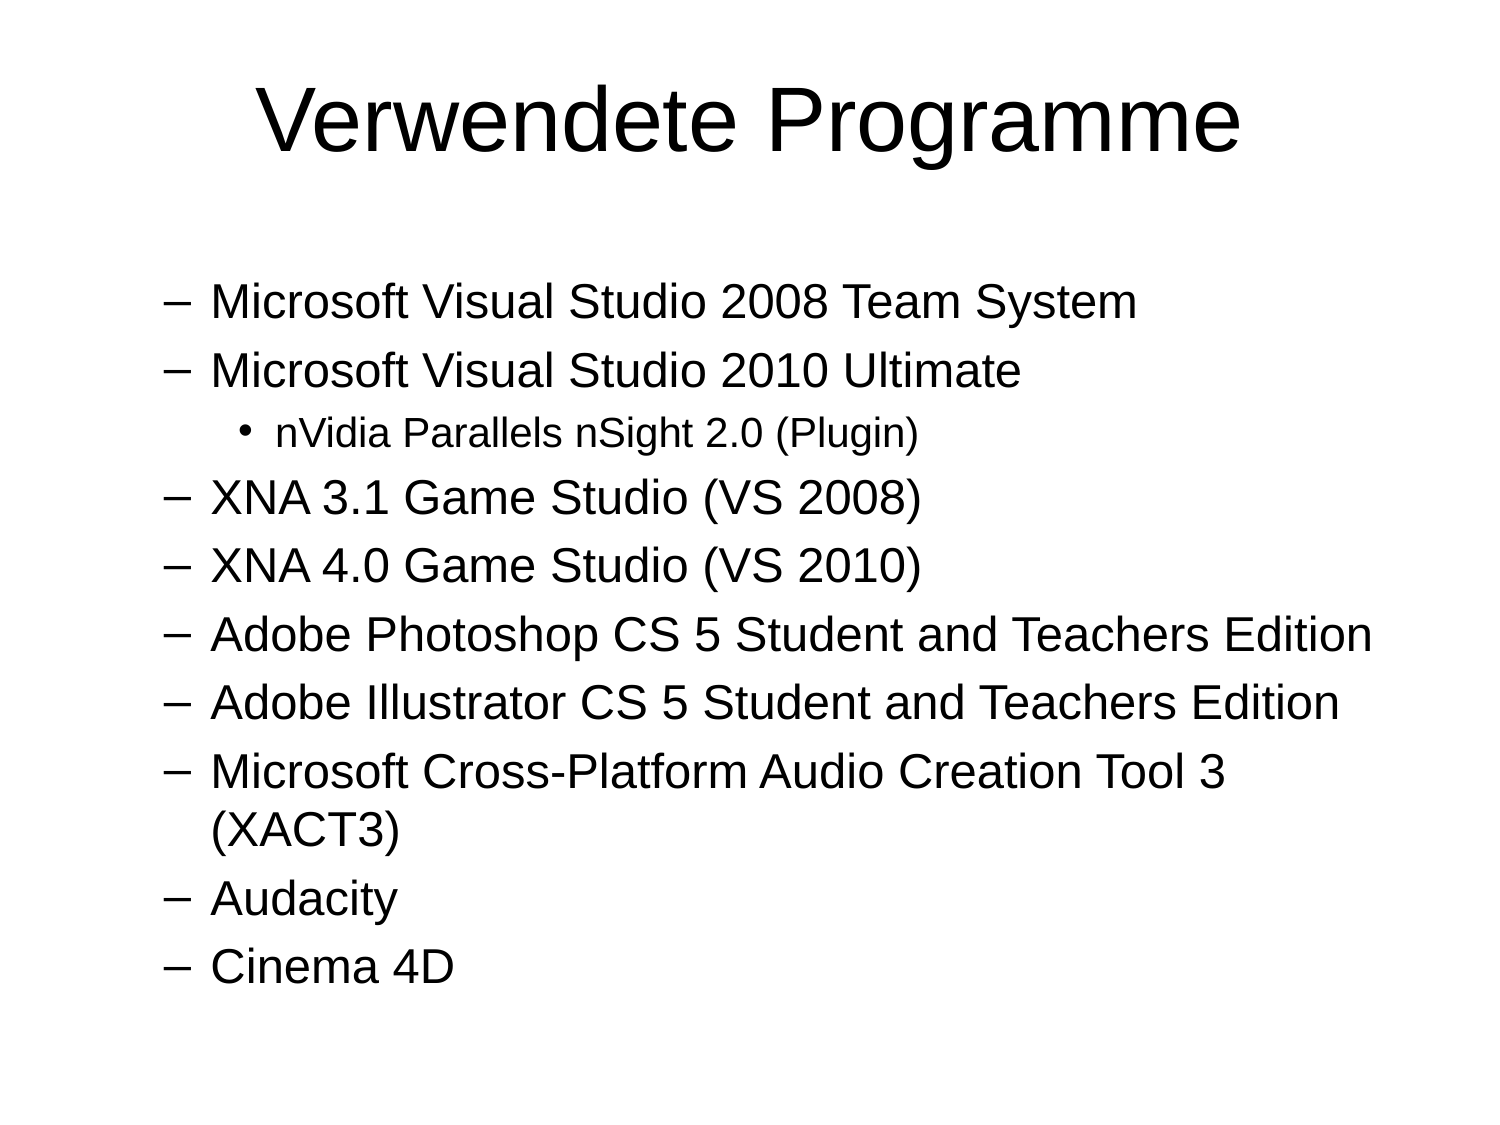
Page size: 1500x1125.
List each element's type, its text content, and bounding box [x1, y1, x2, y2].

list Microsoft Visual Studio 2008 Team System Microsoft Visual Studio 2010 Ultimate nVidia Parallels nSight 2.0 (Plugin) XNA 3.1 Game Studio (VS 2008) XNA 4.0 Game Studio (VS 2010) Adobe Photoshop CS 5 Student and Teachers Edition Adobe Illustrator CS 5 Student and Teachers Edition Microsoft Cross-Platform Audio Creation Tool 3 (XACT3) Audacity Cinema 4D [75, 262, 1425, 1005]
title Verwendete Programme [75, 45, 1425, 185]
